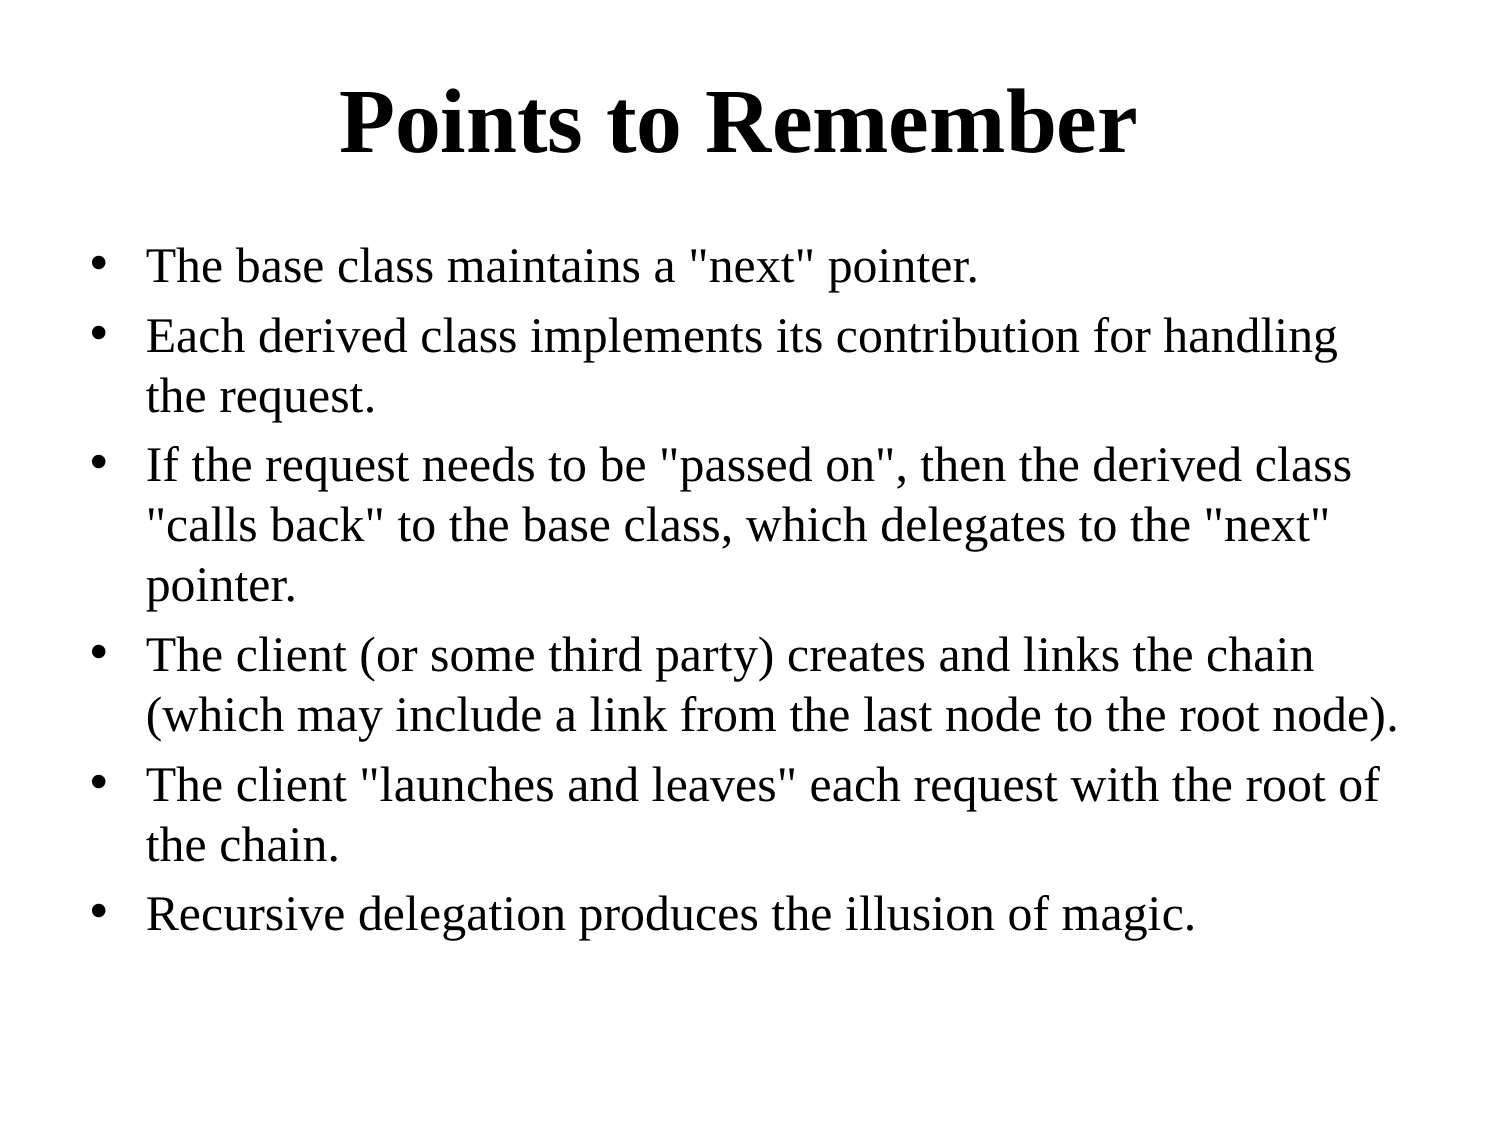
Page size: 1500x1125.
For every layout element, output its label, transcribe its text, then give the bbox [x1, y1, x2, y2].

list The base class maintains a "next" pointer. Each derived class implements its contribution for handling the request. If the request needs to be "passed on", then the derived class "calls back" to the base class, which delegates to the "next" pointer. The client (or some third party) creates and links the chain (which may include a link from the last node to the root node). The client "launches and leaves" each request with the root of the chain. Recursive delegation produces the illusion of magic. [75, 224, 1425, 1005]
title Points to Remember [75, 45, 1425, 188]
